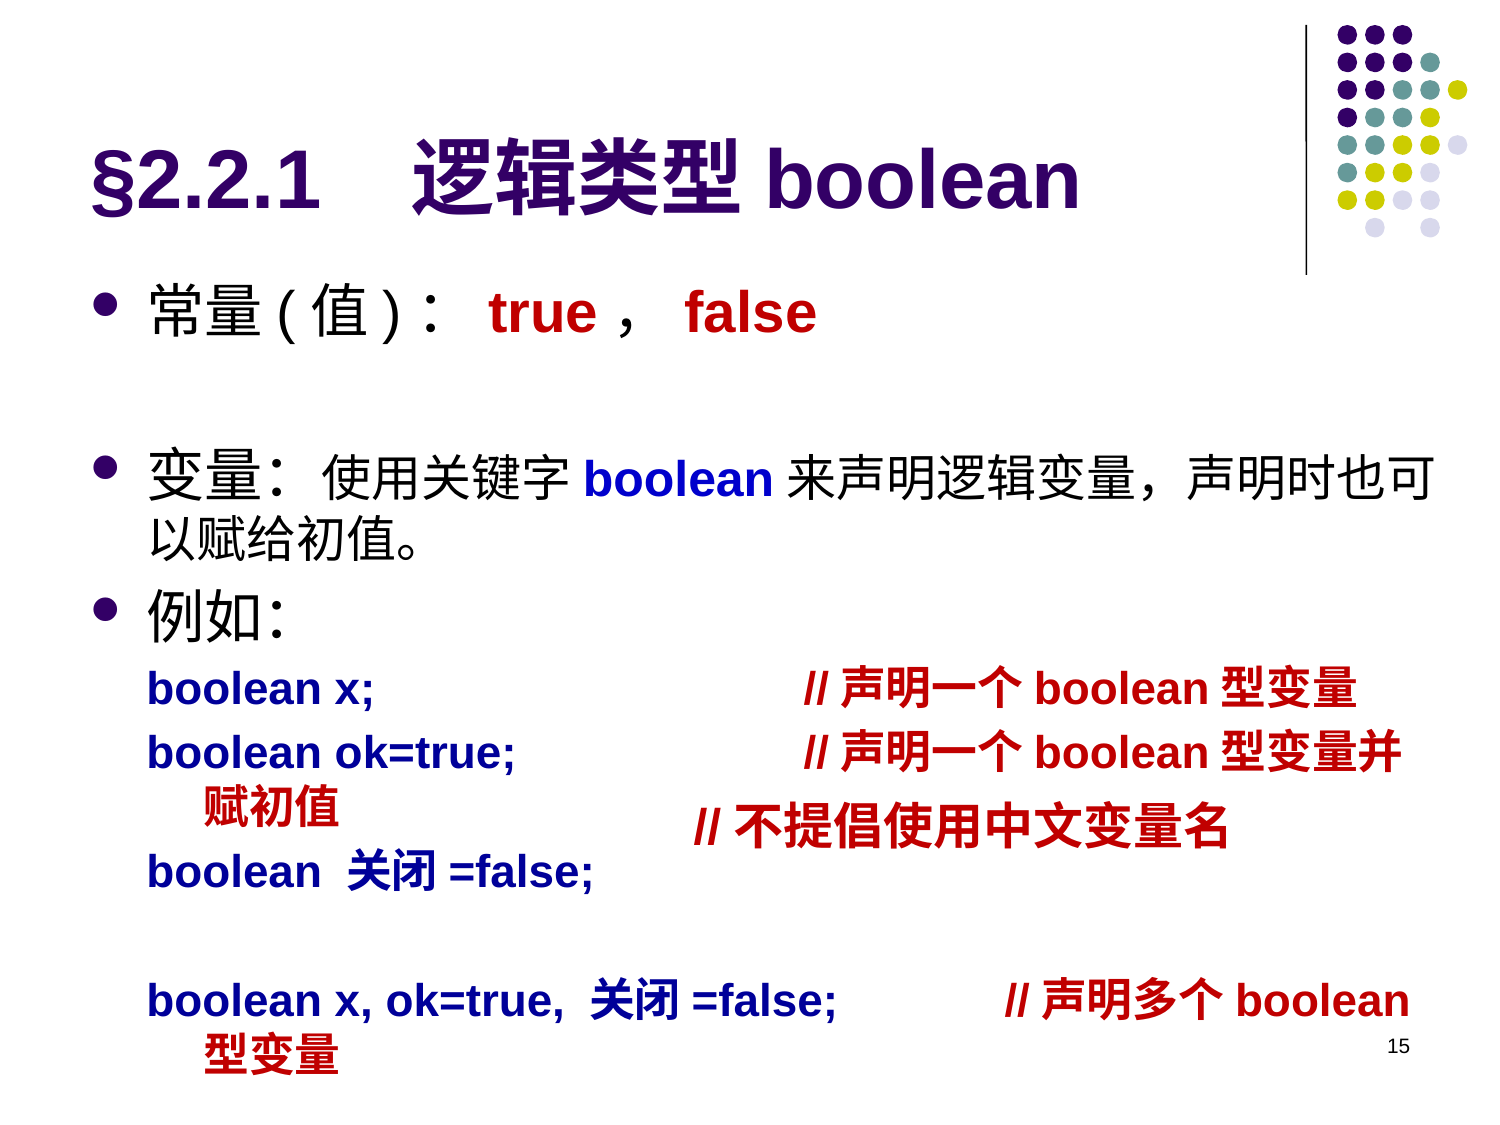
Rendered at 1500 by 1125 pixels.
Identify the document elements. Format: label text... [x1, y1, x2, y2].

list 常量(值)：true，false 变量：使用关键字boolean来声明逻辑变量，声明时也可以赋给初值。 例如： boolean x; //声明一个boolean型变量 boolean ok=true; //声明一个boolean型变量并赋初值 boolean 关闭=false; boolean x, ok=true, 关闭=false; //声明多个boolean型变量 [74, 266, 1459, 1006]
slide_number 15 [1074, 1024, 1426, 1101]
title §2.2.1 逻辑类型boolean [74, 19, 1313, 233]
text_box //不提倡使用中文变量名 [678, 786, 1249, 862]
